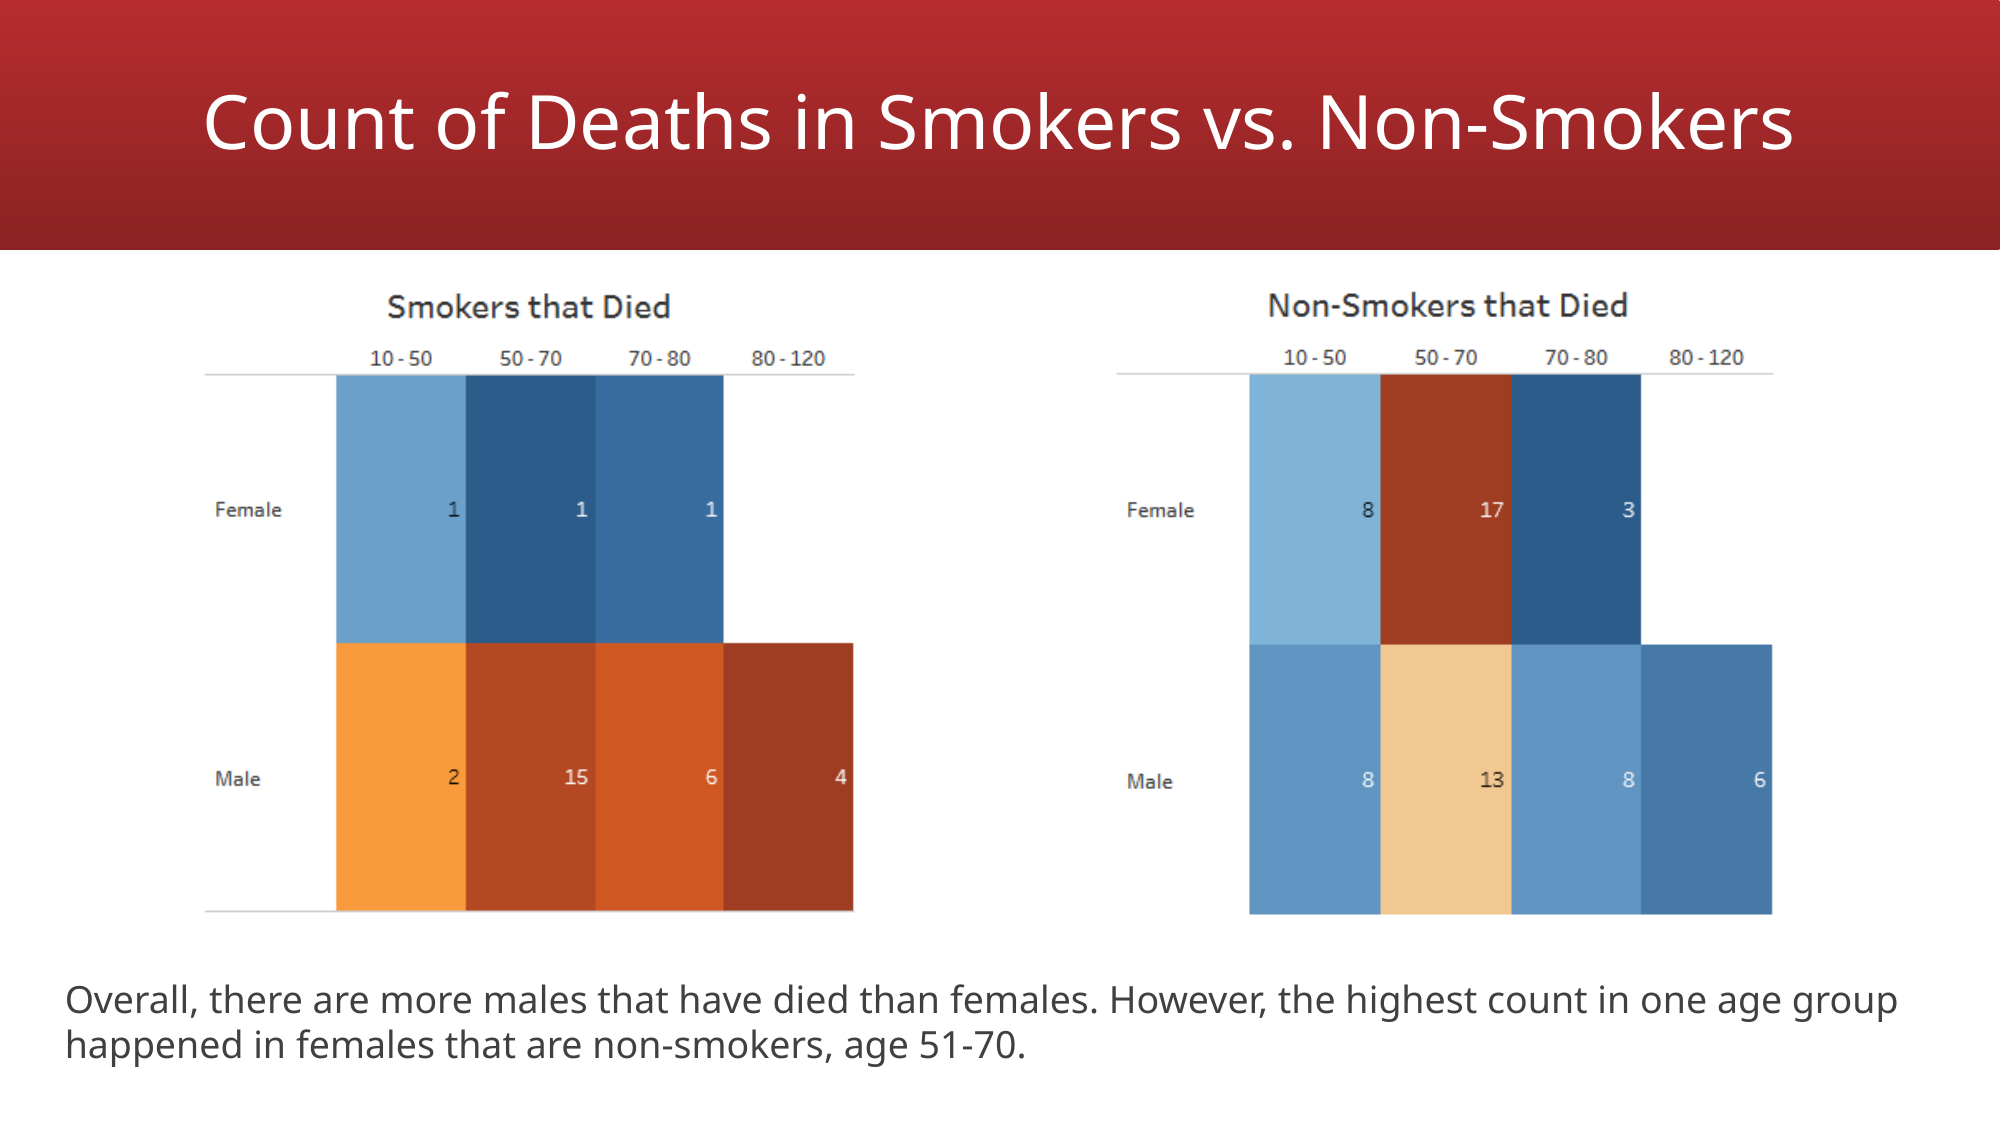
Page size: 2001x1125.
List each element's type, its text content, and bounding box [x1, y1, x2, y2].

title Count of Deaths in Smokers vs. Non-Smokers [174, 16, 1825, 234]
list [1112, 279, 1799, 938]
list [202, 279, 887, 924]
text_box Overall, there are more males that have died than females. However, the highest count in one age group happened in females that are non-smokers, age 51-70. [50, 968, 1950, 1074]
